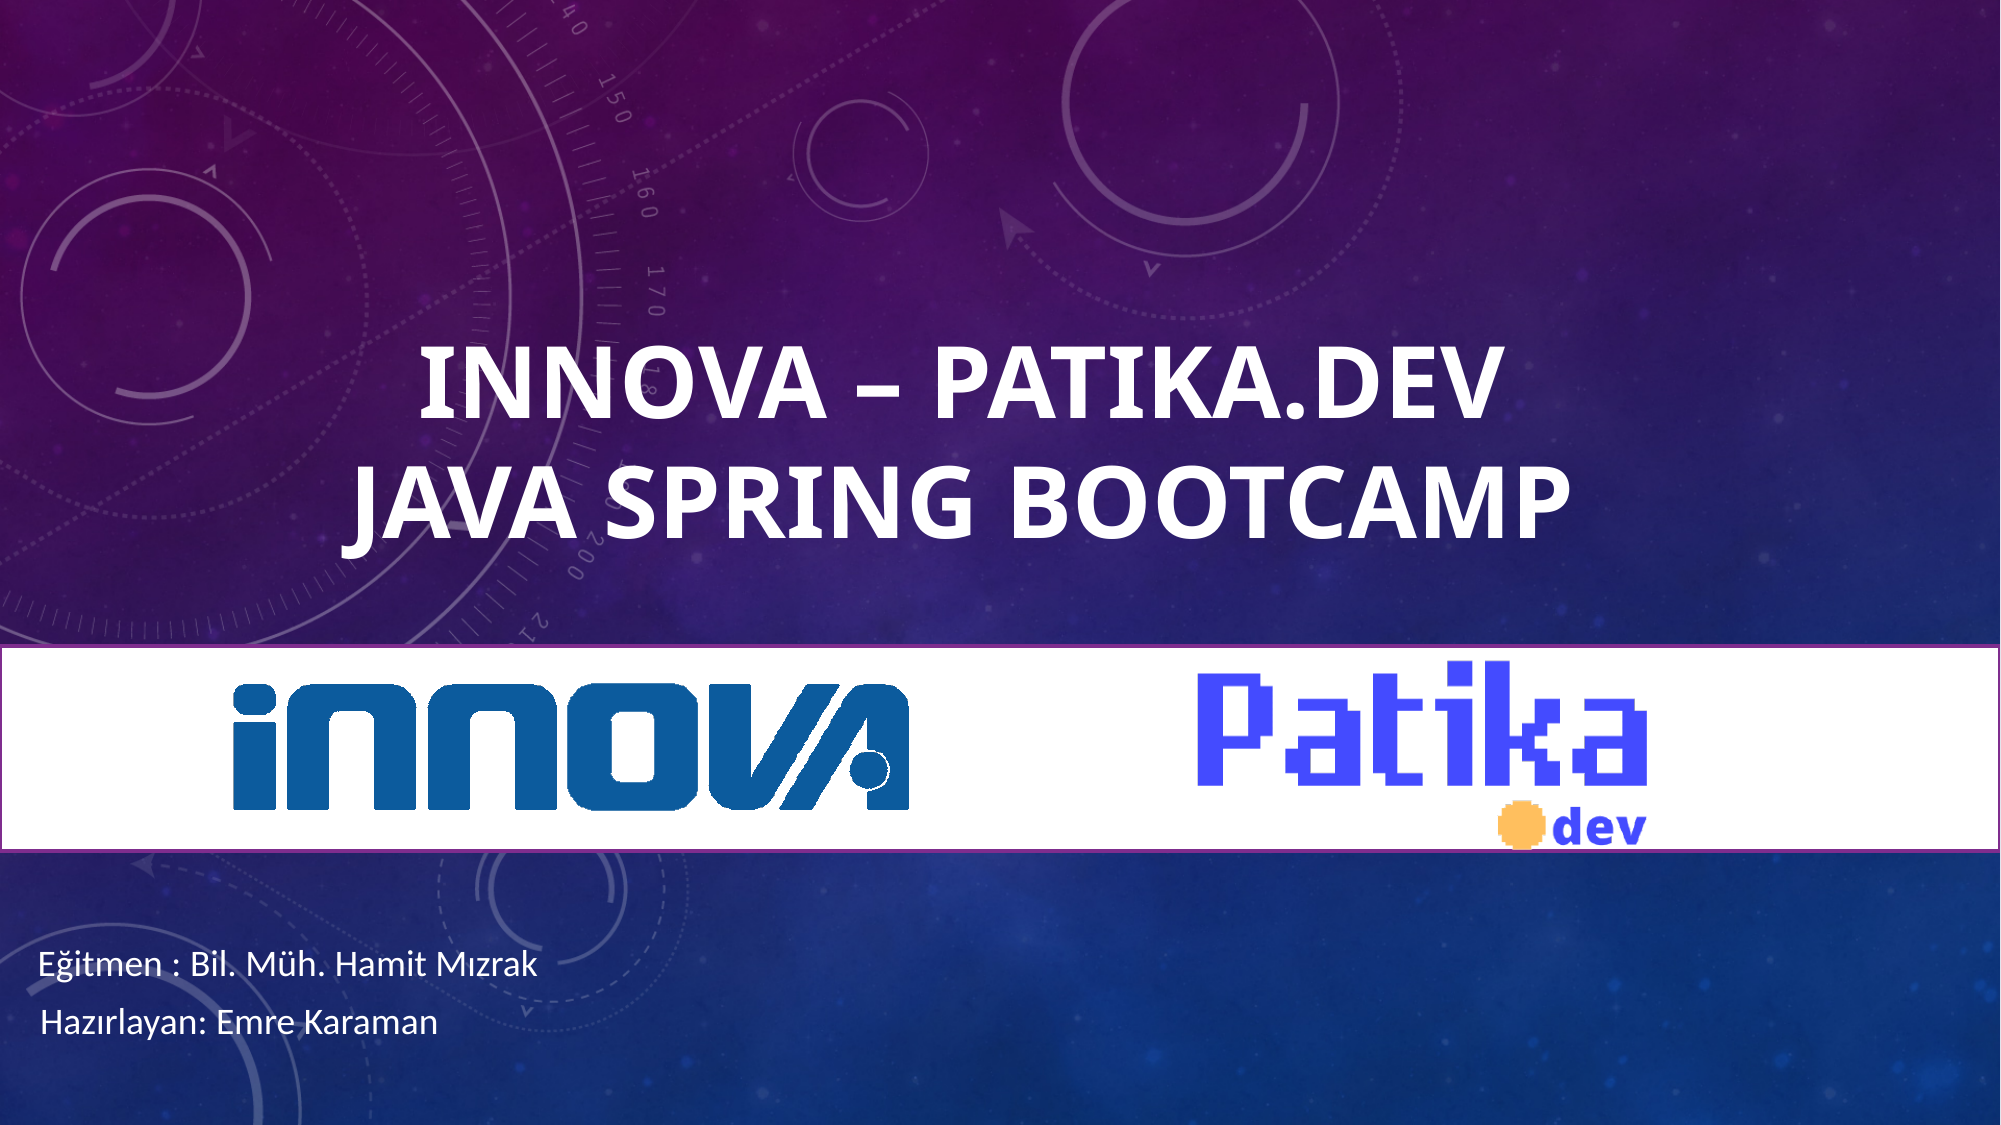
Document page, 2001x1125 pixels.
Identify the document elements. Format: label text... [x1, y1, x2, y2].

title INNOVA – PATıKA.DEV JAVA SPRING BOOTCAMP [309, 247, 1615, 566]
text_box Eğitmen : Bil. Müh. Hamit Mızrak [22, 931, 652, 991]
picture [217, 672, 930, 825]
picture [0, 0, 2001, 1125]
text_box [1709, 644, 2000, 853]
text_box Hazırlayan: Emre Karaman [25, 989, 454, 1050]
text_box [0, 644, 1146, 853]
